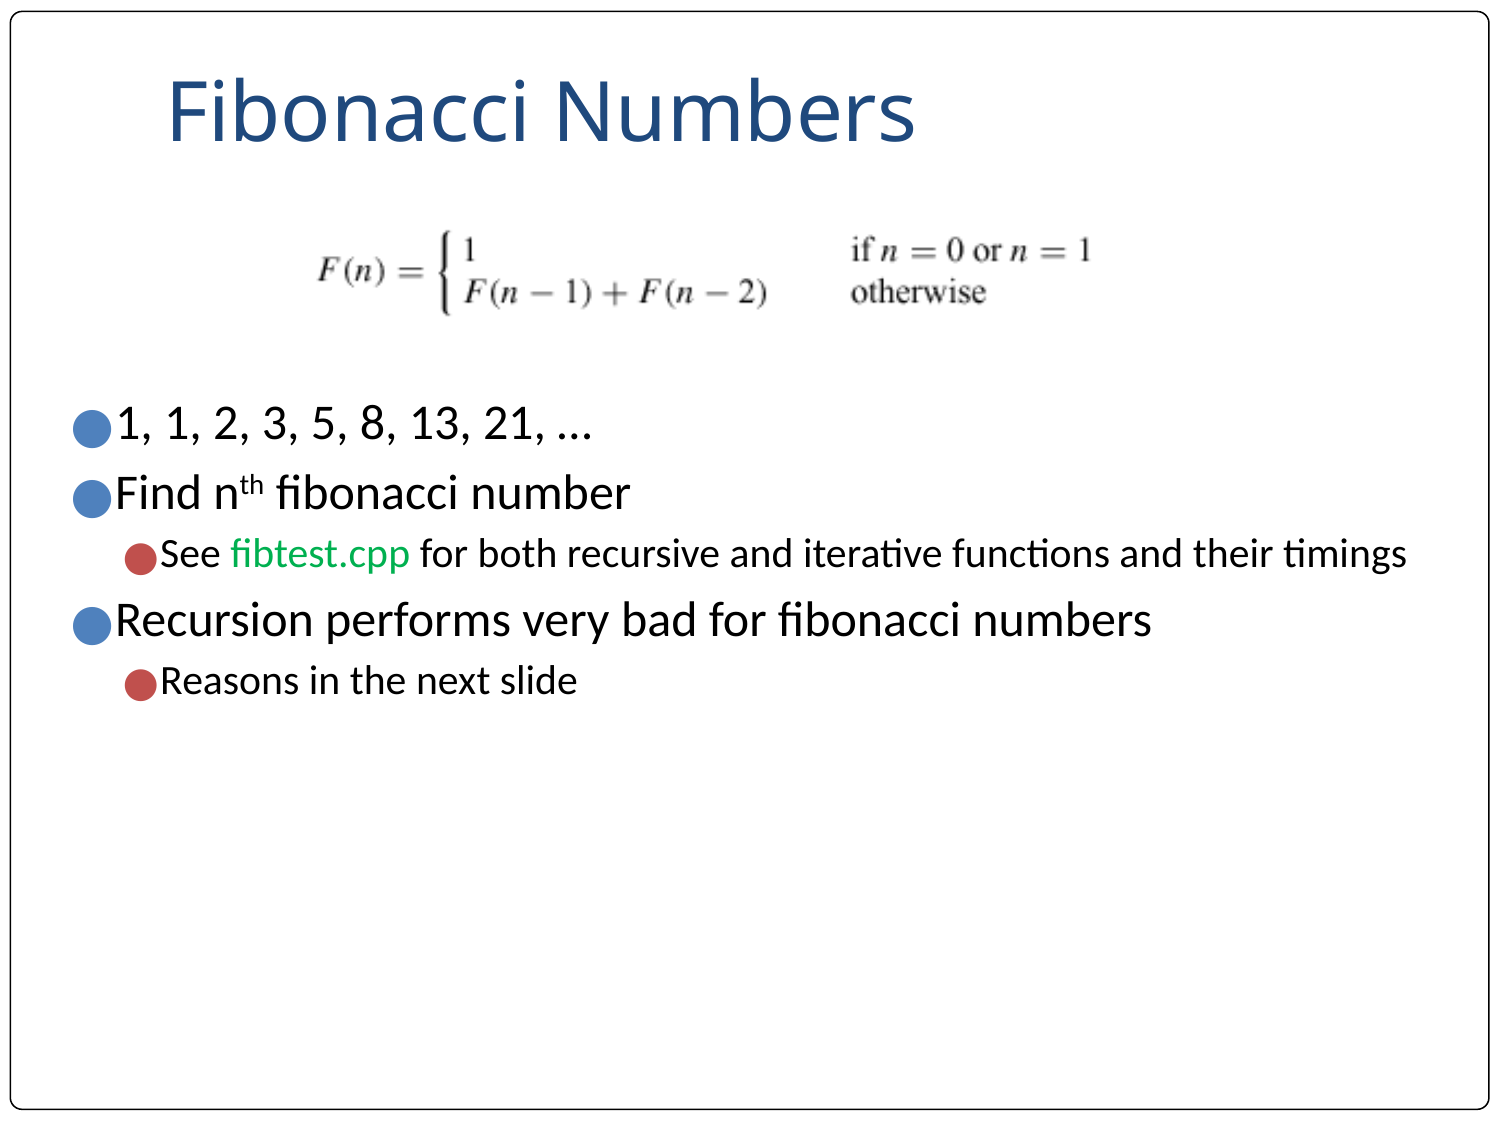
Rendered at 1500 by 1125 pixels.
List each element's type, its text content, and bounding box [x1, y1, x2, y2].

picture [265, 209, 1174, 323]
title Fibonacci Numbers [150, 45, 1425, 174]
list 1, 1, 2, 3, 5, 8, 13, 21, … Find nth fibonacci number See fibtest.cpp for both recursive and iterative functions and their timings Recursion performs very bad for fibonacci numbers Reasons in the next slide [55, 231, 1475, 1025]
